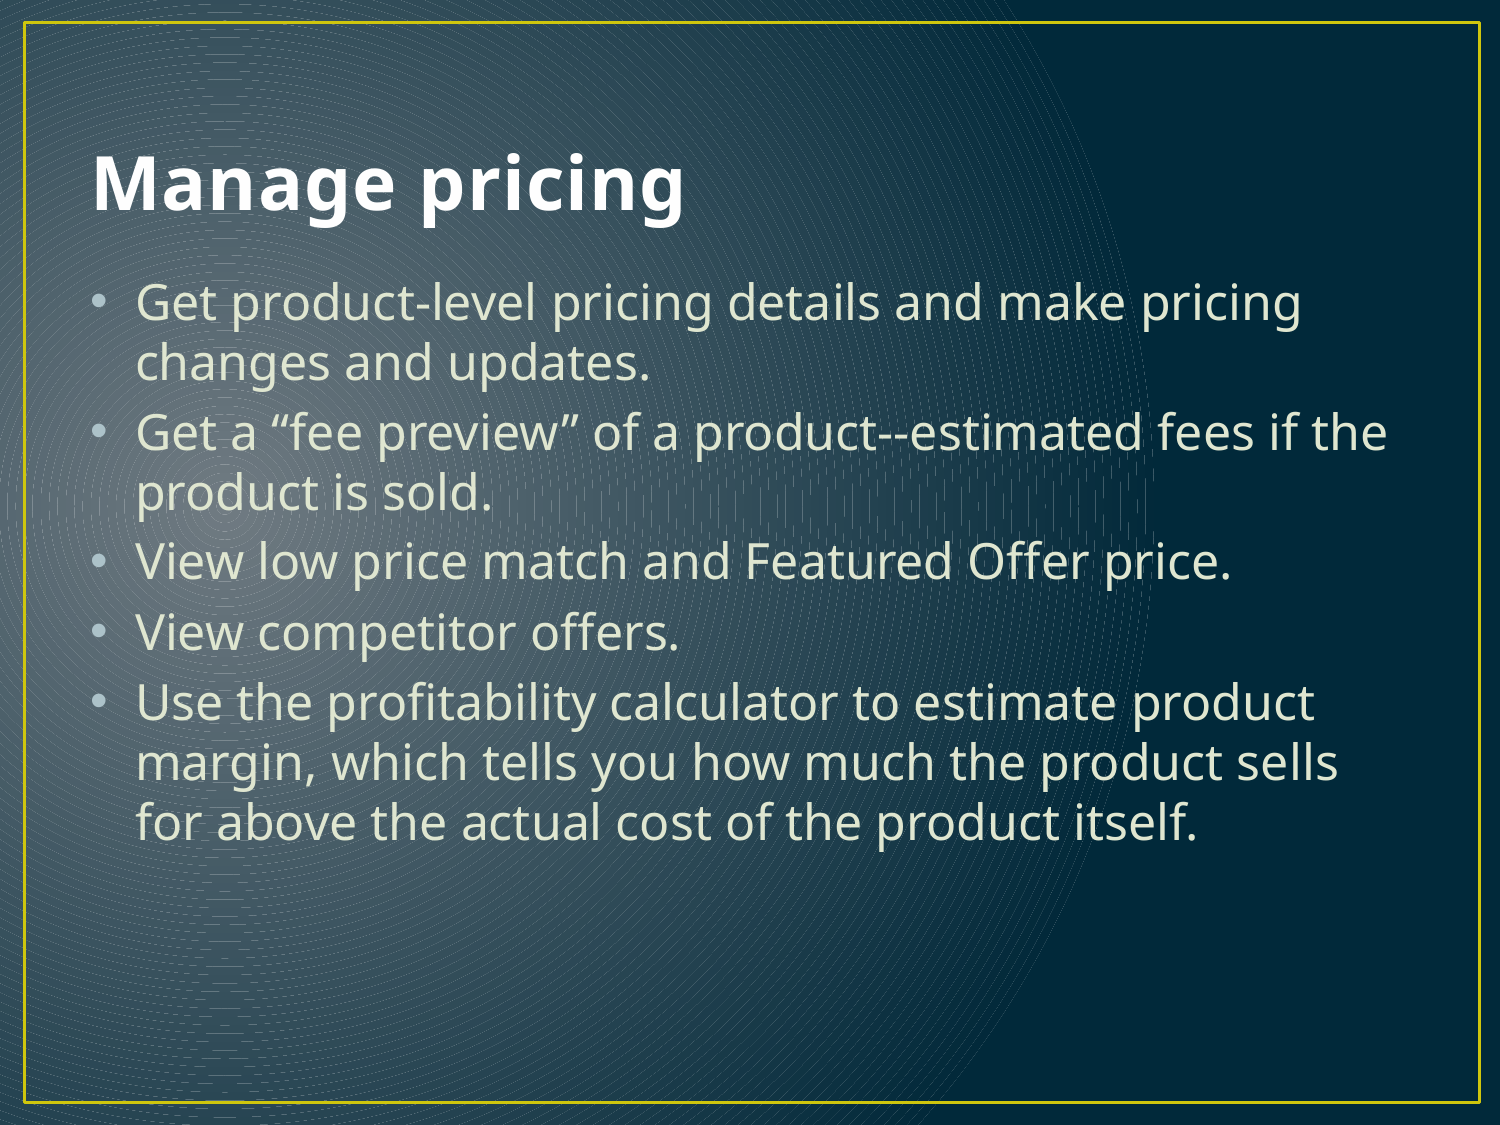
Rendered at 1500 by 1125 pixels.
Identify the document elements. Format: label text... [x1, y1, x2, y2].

title Manage pricing [75, 45, 1425, 233]
list Get product-level pricing details and make pricing changes and updates. Get a “fee preview” of a product--estimated fees if the product is sold. View low price match and Featured Offer price. View competitor offers. Use the profitability calculator to estimate product margin, which tells you how much the product sells for above the actual cost of the product itself. [75, 262, 1425, 1005]
